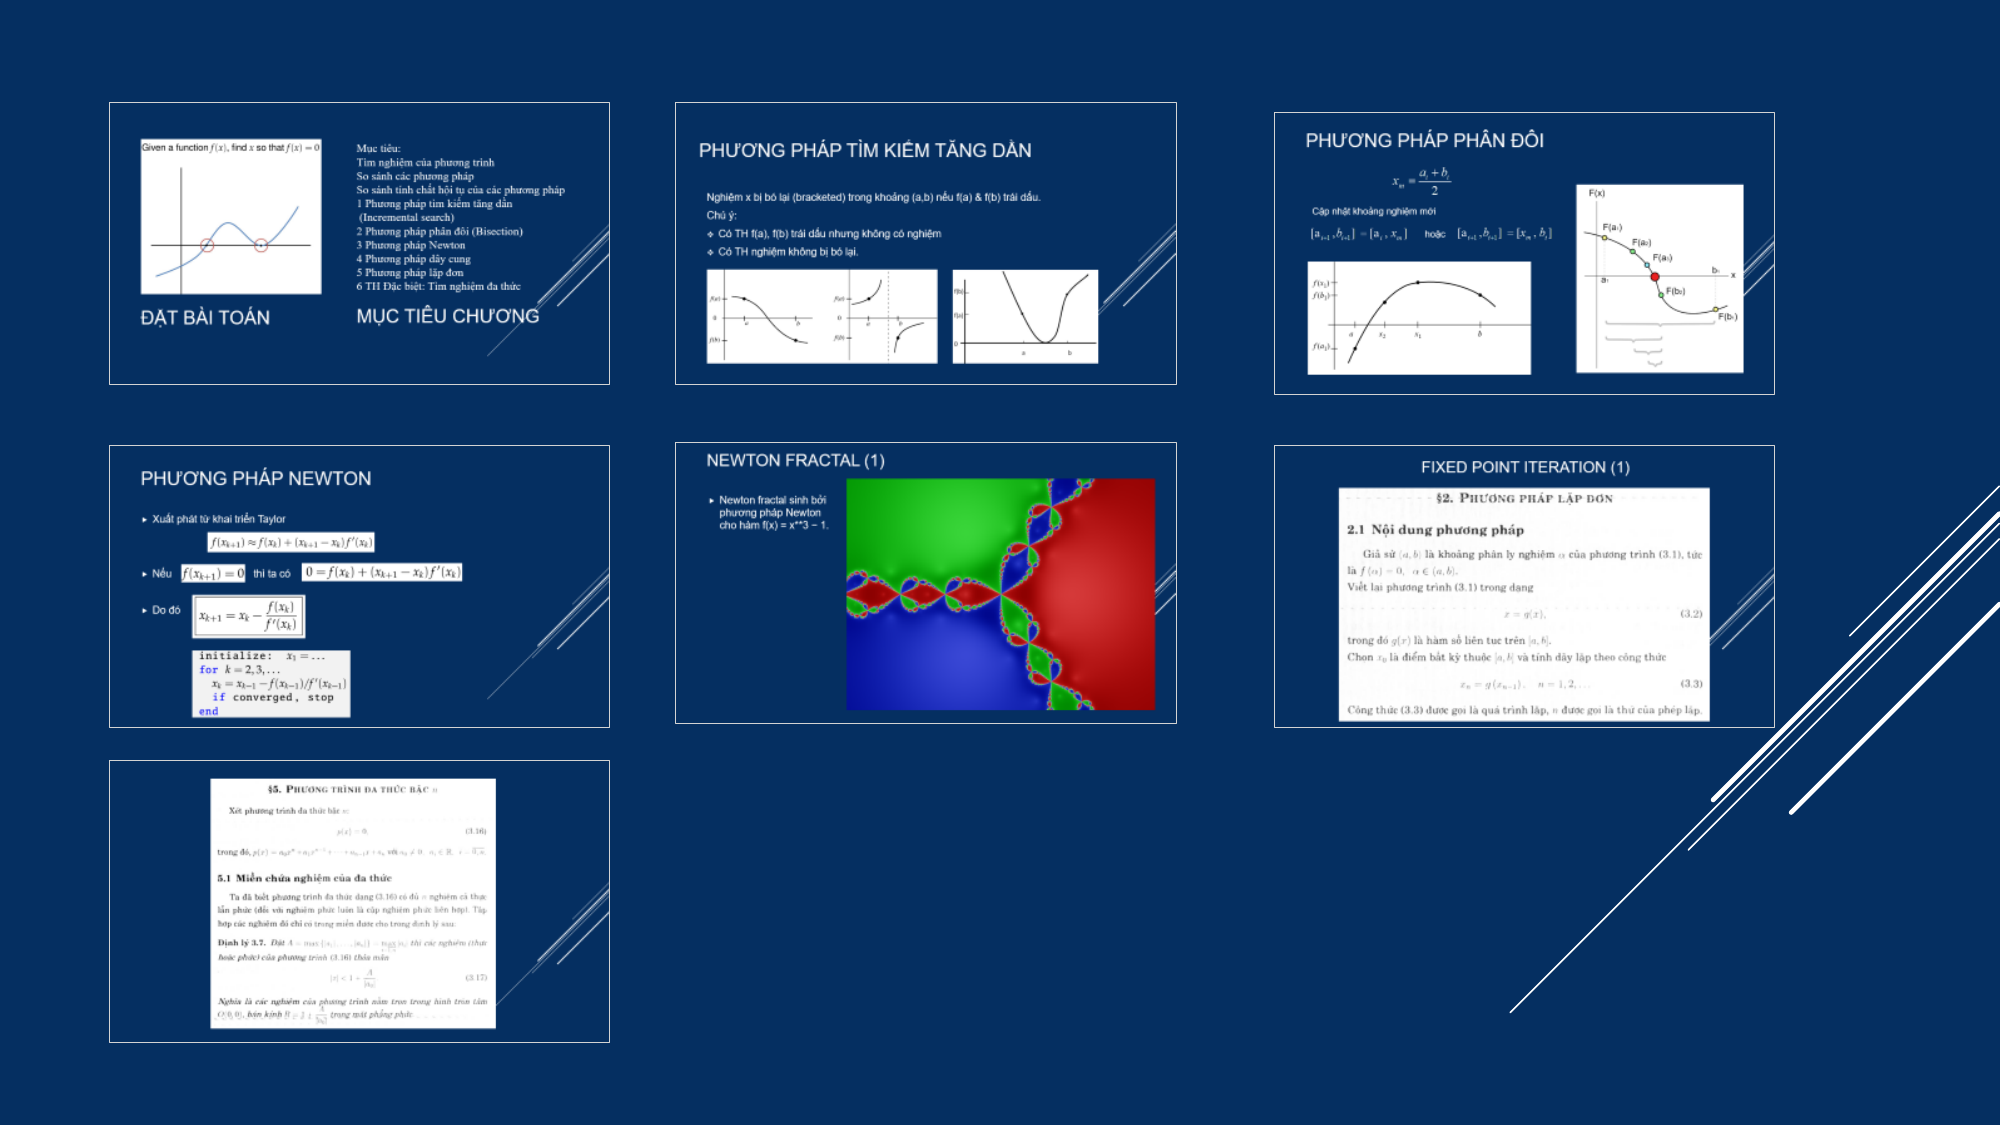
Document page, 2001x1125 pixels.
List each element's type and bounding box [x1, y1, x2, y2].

picture [110, 446, 609, 727]
picture [110, 761, 609, 1042]
picture [110, 103, 609, 384]
picture [676, 443, 1176, 723]
picture [1275, 446, 1774, 727]
picture [1275, 113, 1774, 394]
picture [676, 103, 1176, 384]
